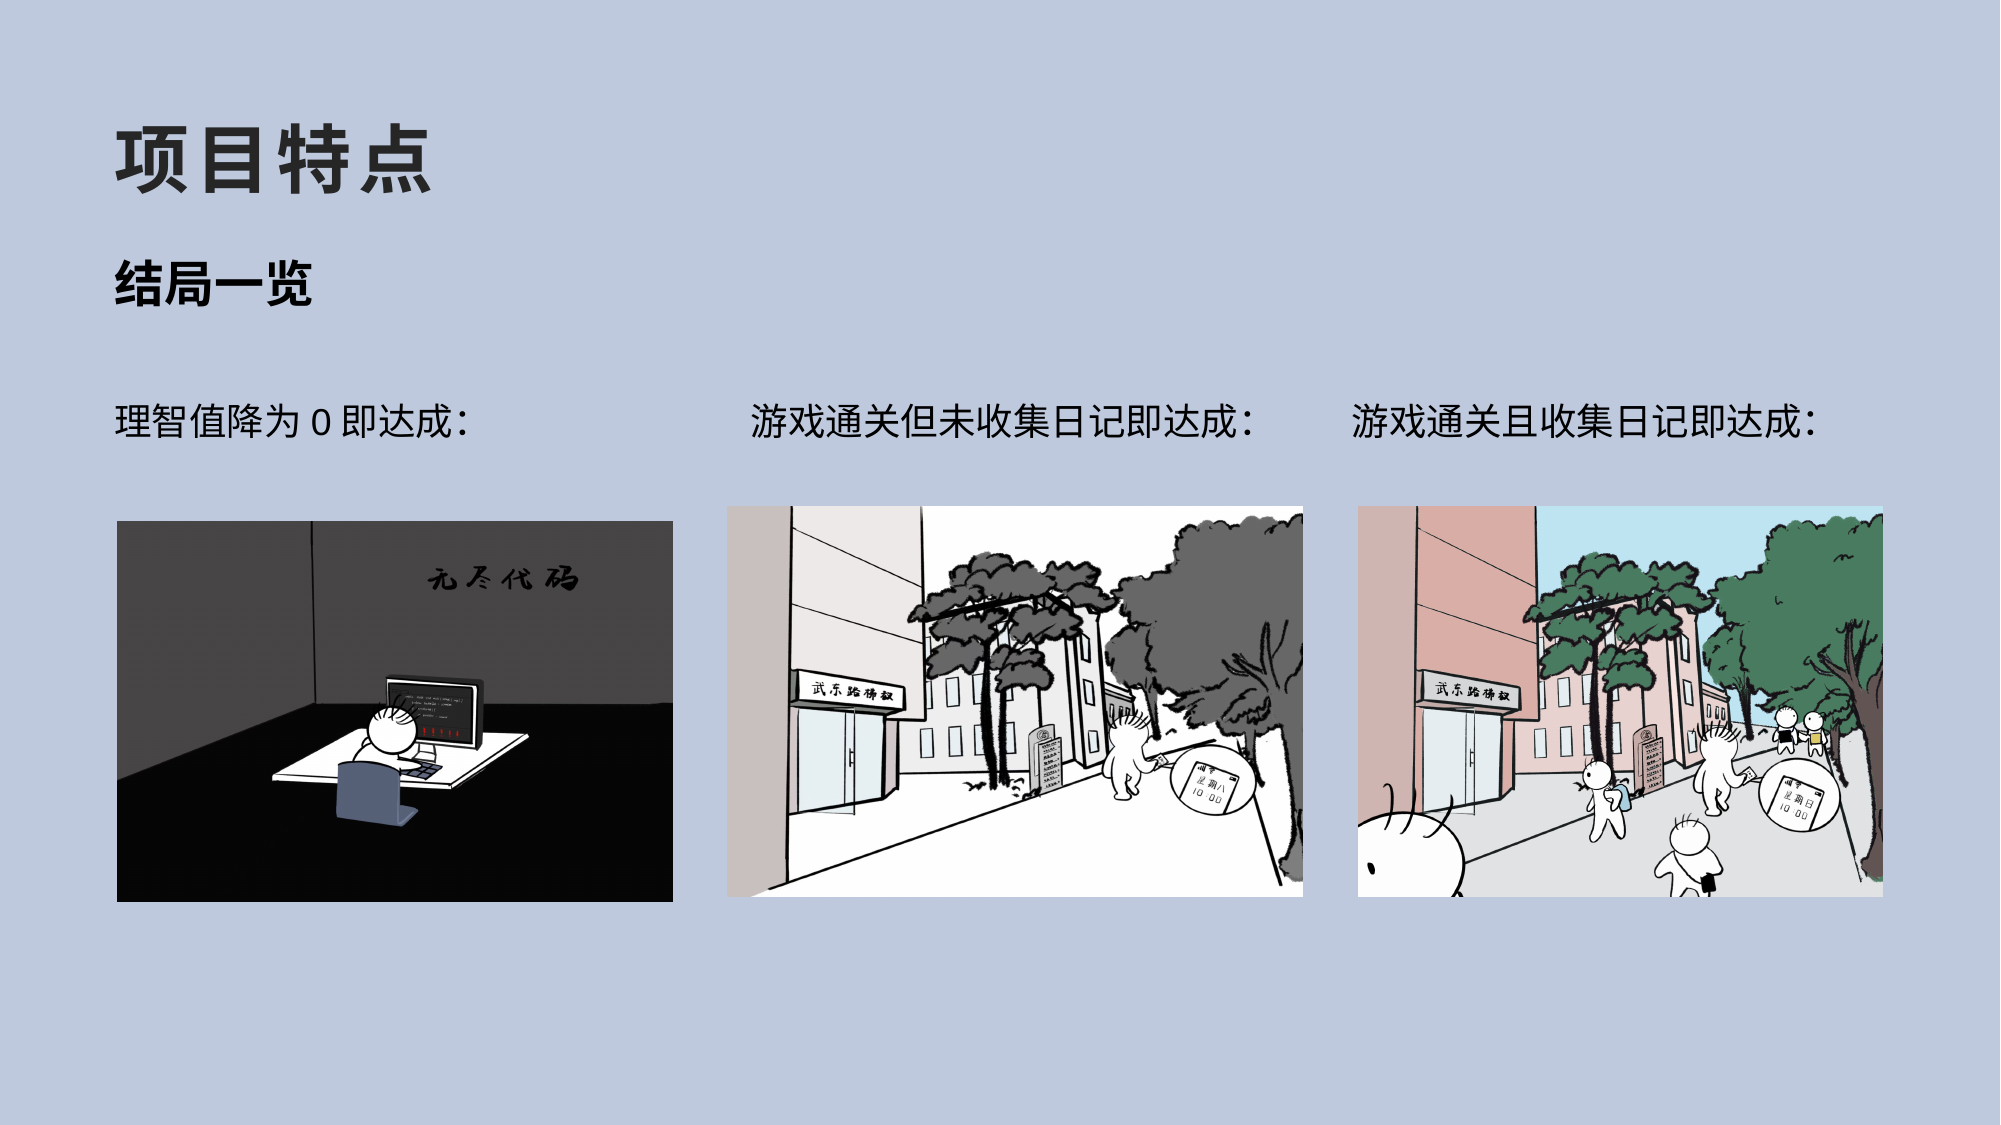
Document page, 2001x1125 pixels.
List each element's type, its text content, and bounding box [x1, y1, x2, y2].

text_box 理智值降为0即达成： [99, 390, 690, 451]
text_box 游戏通关但未收集日记即达成： [736, 390, 1309, 451]
title 项目特点 [99, 99, 1900, 216]
picture [117, 521, 673, 902]
text_box 结局一览 [99, 244, 927, 320]
text_box 游戏通关且收集日记即达成： [1337, 390, 1910, 451]
picture [1358, 506, 1883, 897]
picture [727, 506, 1303, 897]
